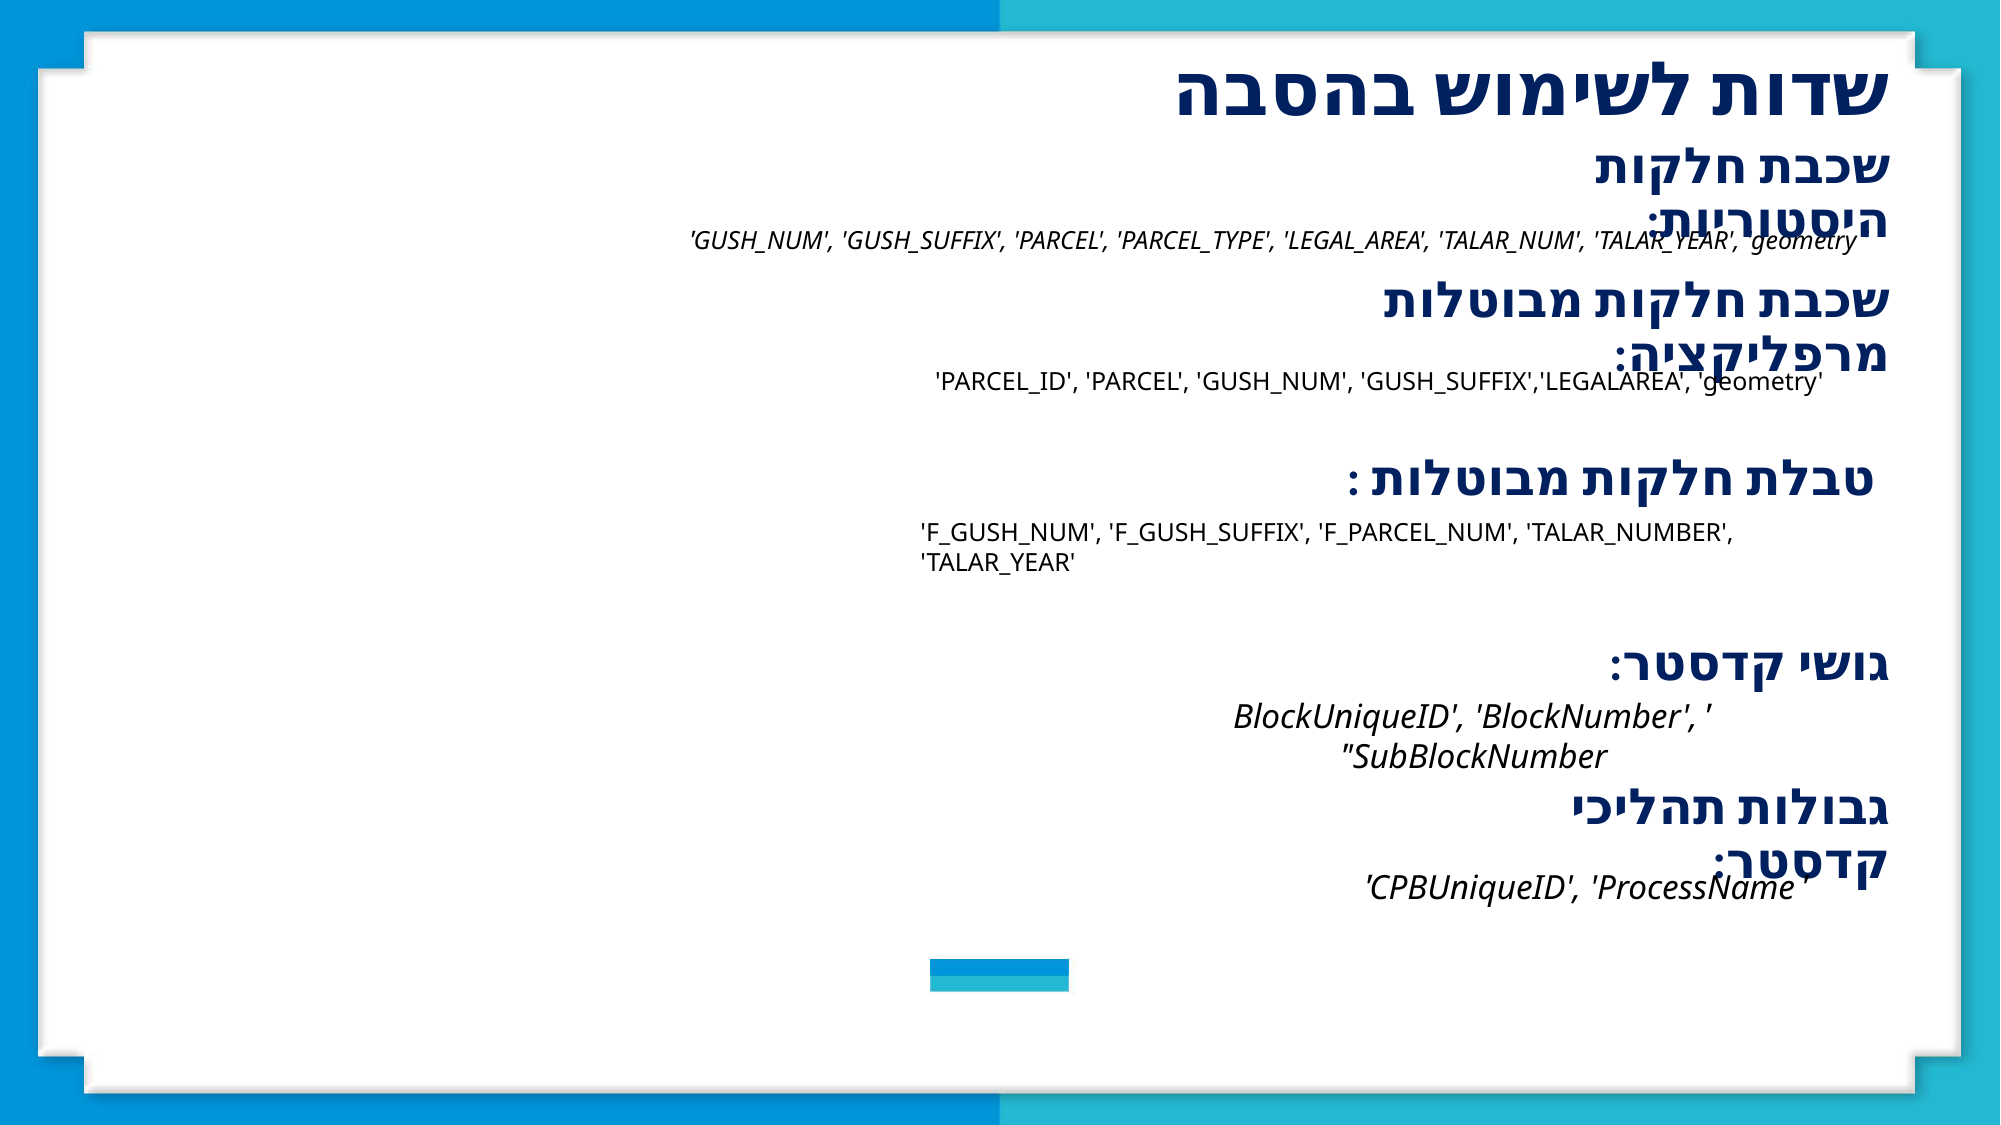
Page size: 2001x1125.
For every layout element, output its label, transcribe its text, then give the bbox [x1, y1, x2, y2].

text_box שכבת חלקות היסטוריות: [1376, 142, 1906, 245]
text_box גבולות תהליכי קדסטר: [1404, 784, 1906, 887]
text_box טבלת חלקות מבוטלות : [1202, 427, 1891, 531]
text_box 'CPBUniqueID', 'ProcessName' [1340, 858, 1825, 914]
text_box 'F_GUSH_NUM', 'F_GUSH_SUFFIX', 'F_PARCEL_NUM', 'TALAR_NUMBER', 'TALAR_YEAR' [905, 508, 1876, 584]
text_box שכבת חלקות מבוטלות מרפליקציה: [1217, 277, 1906, 380]
text_box שדות לשימוש בהסבה [1125, 40, 1906, 143]
text_box 'BlockUniqueID', 'BlockNumber', 'SubBlockNumber' [1084, 687, 1858, 783]
text_box 'PARCEL_ID', 'PARCEL', 'GUSH_NUM', 'GUSH_SUFFIX','LEGALAREA', 'geometry' [920, 357, 1891, 403]
picture [38, 0, 2000, 1125]
text_box גושי קדסטר: [1566, 613, 1906, 716]
text_box 'GUSH_NUM', 'GUSH_SUFFIX', 'PARCEL', 'PARCEL_TYPE', 'LEGAL_AREA', 'TALAR_NUM', 'TALAR_YEAR', 'geometry' [626, 216, 1926, 262]
